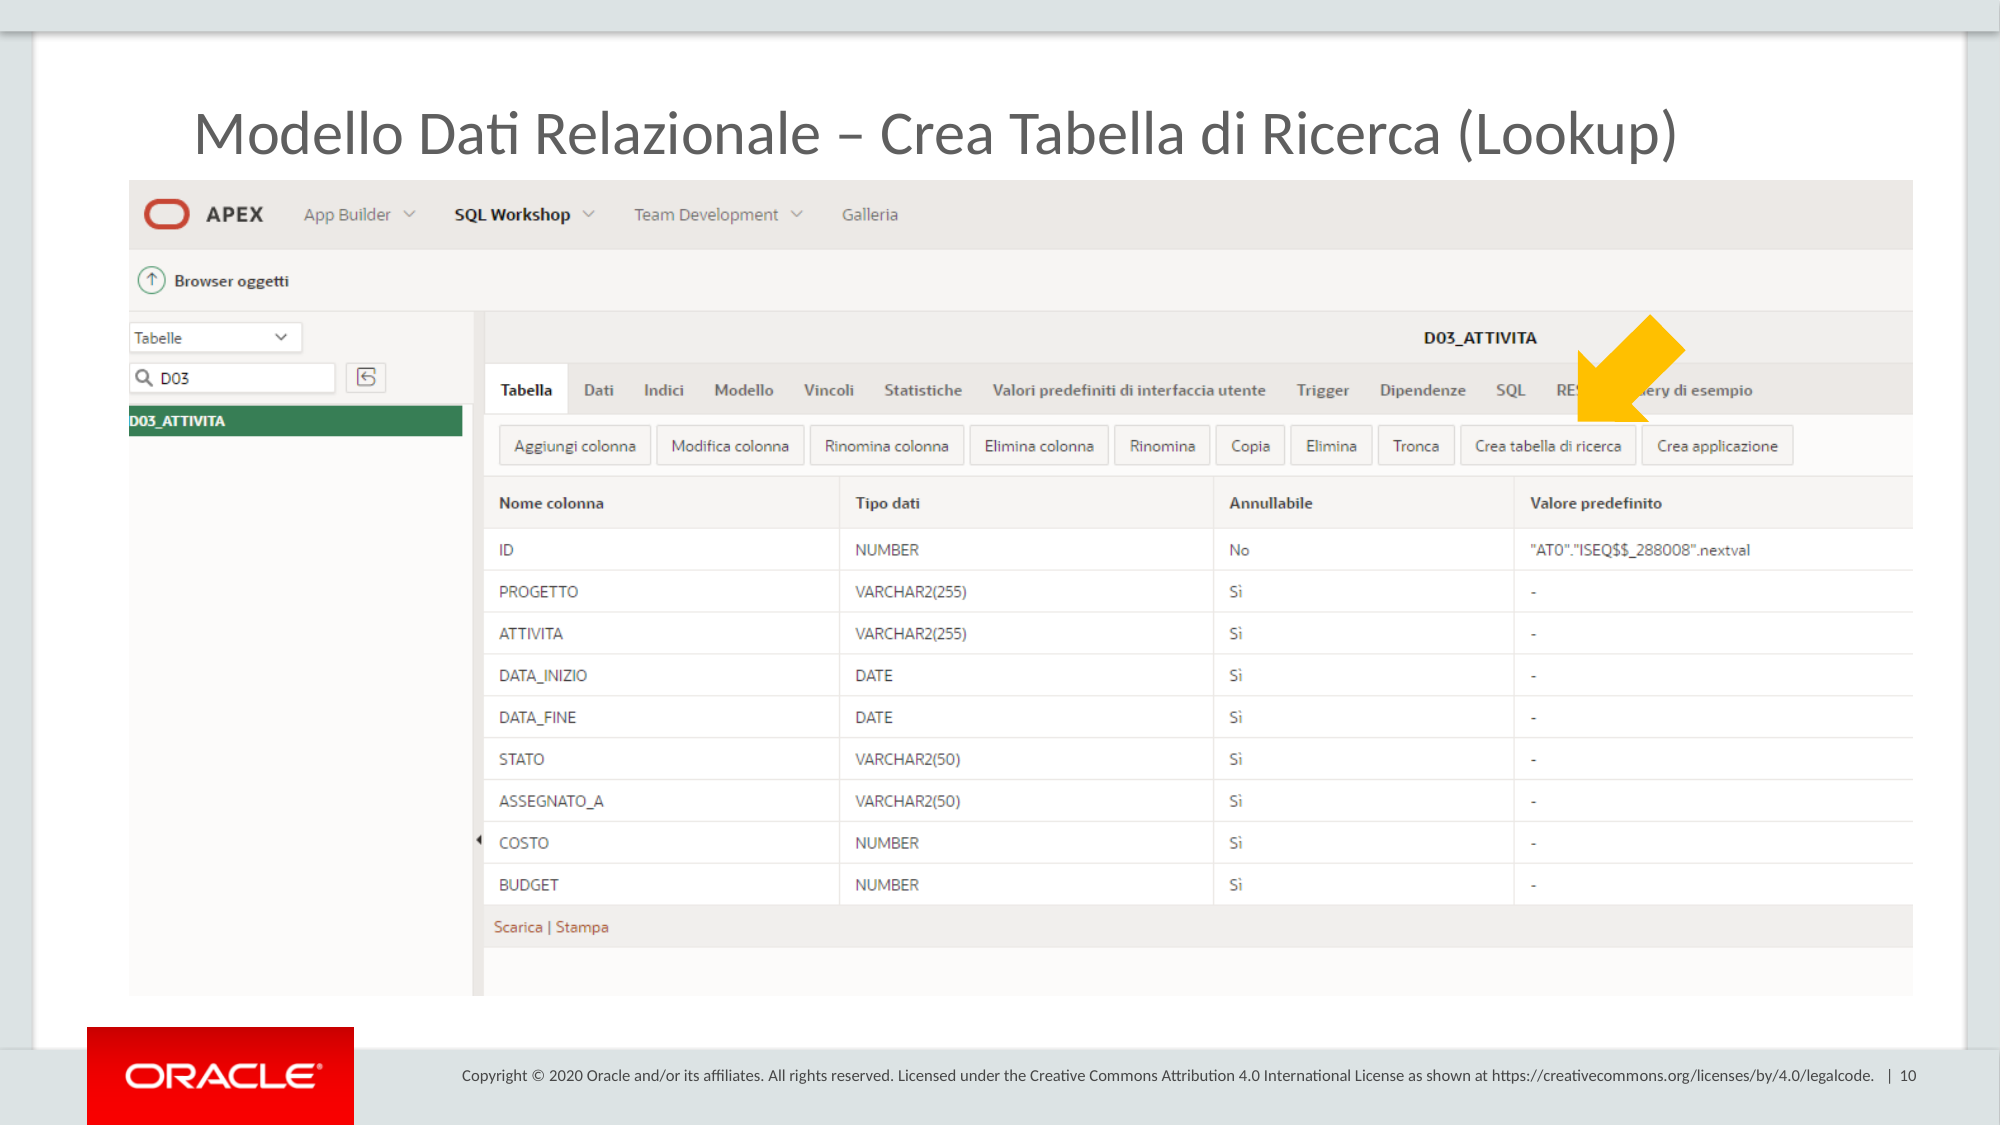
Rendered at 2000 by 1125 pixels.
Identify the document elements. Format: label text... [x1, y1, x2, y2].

picture [128, 180, 1913, 996]
picture [87, 1027, 354, 1125]
title Modello Dati Relazionale – Crea Tabella di Ricerca (Lookup) [193, 65, 1926, 167]
